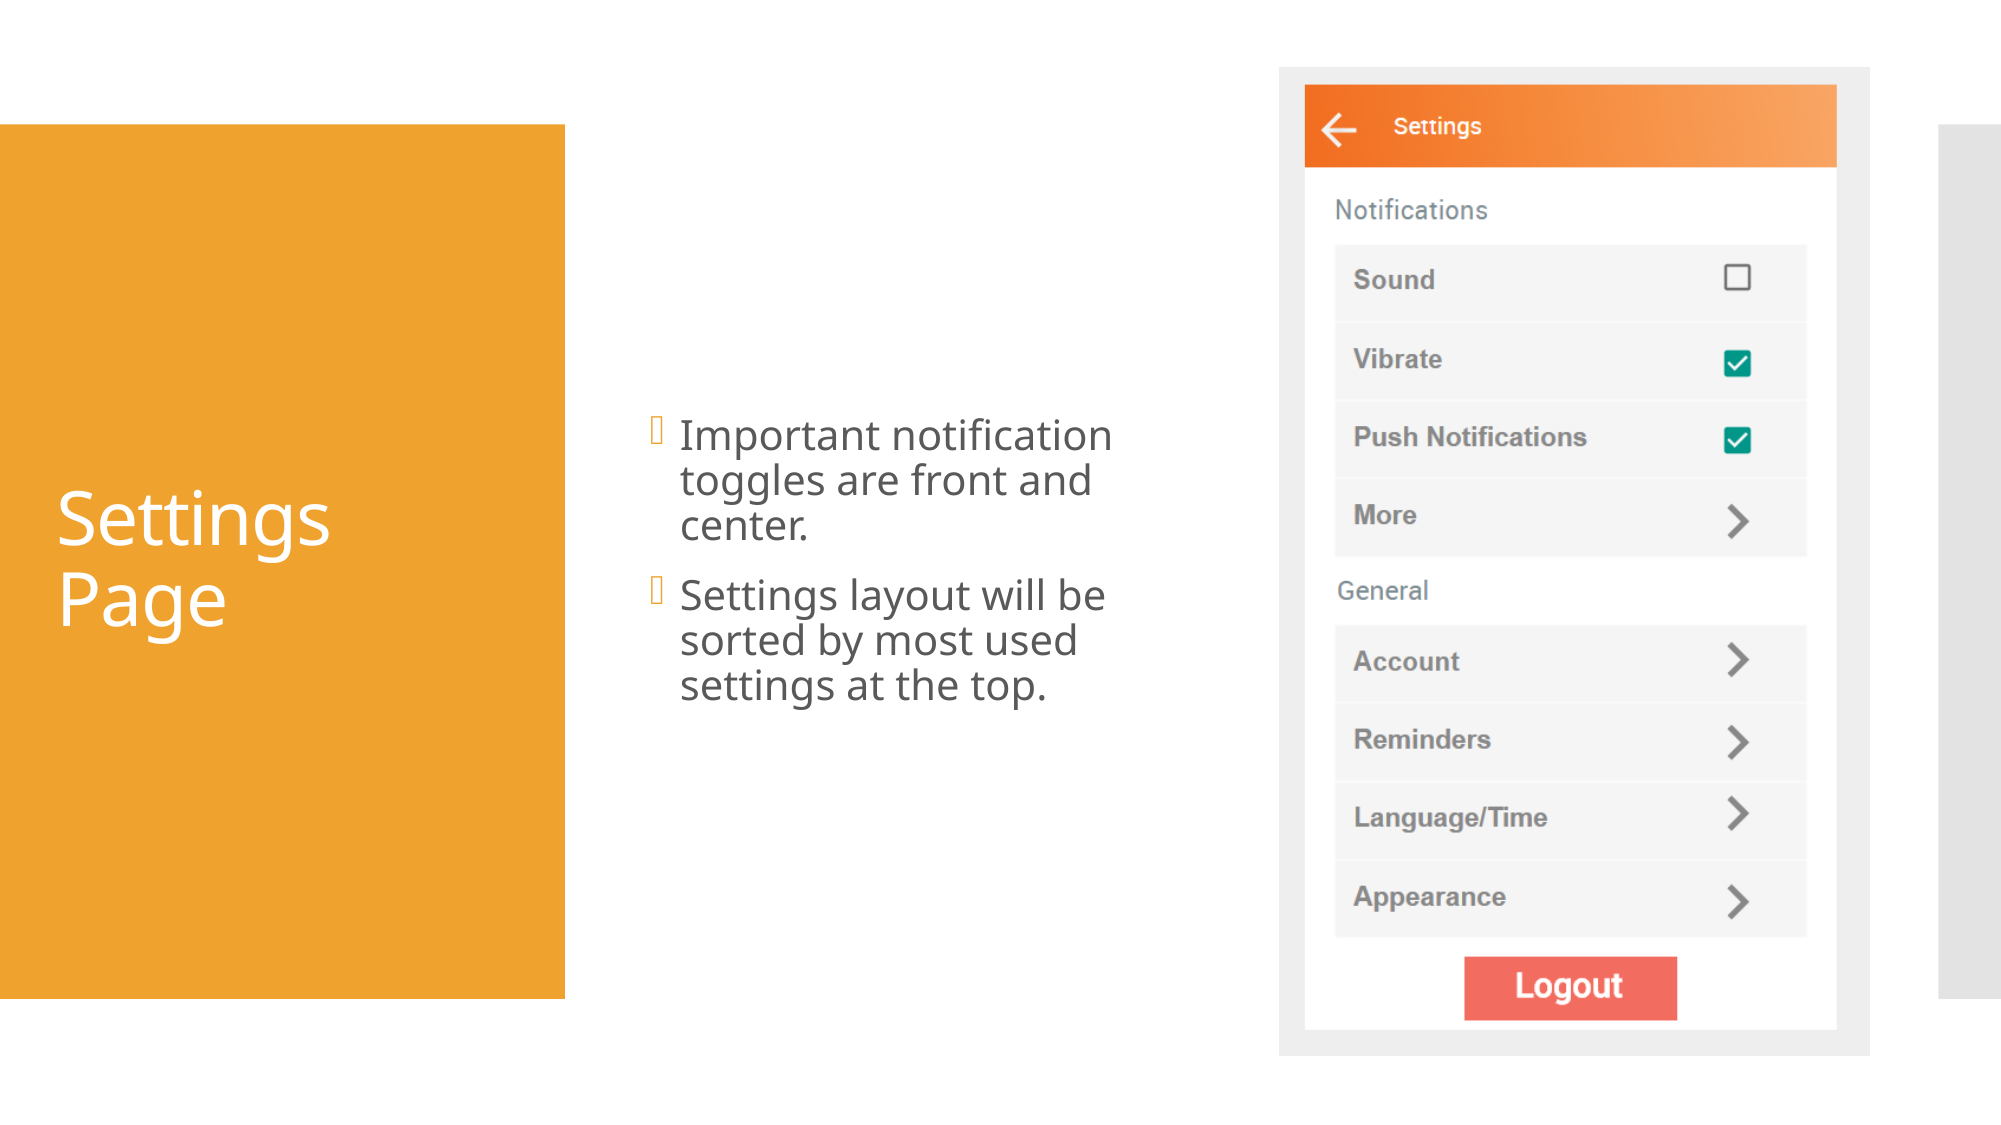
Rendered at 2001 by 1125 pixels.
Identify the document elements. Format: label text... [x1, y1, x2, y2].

list Important notification toggles are front and center. Settings layout will be sorted by most used settings at the top. [634, 141, 1226, 982]
picture [1278, 67, 1870, 1057]
title Settings Page [41, 184, 525, 940]
